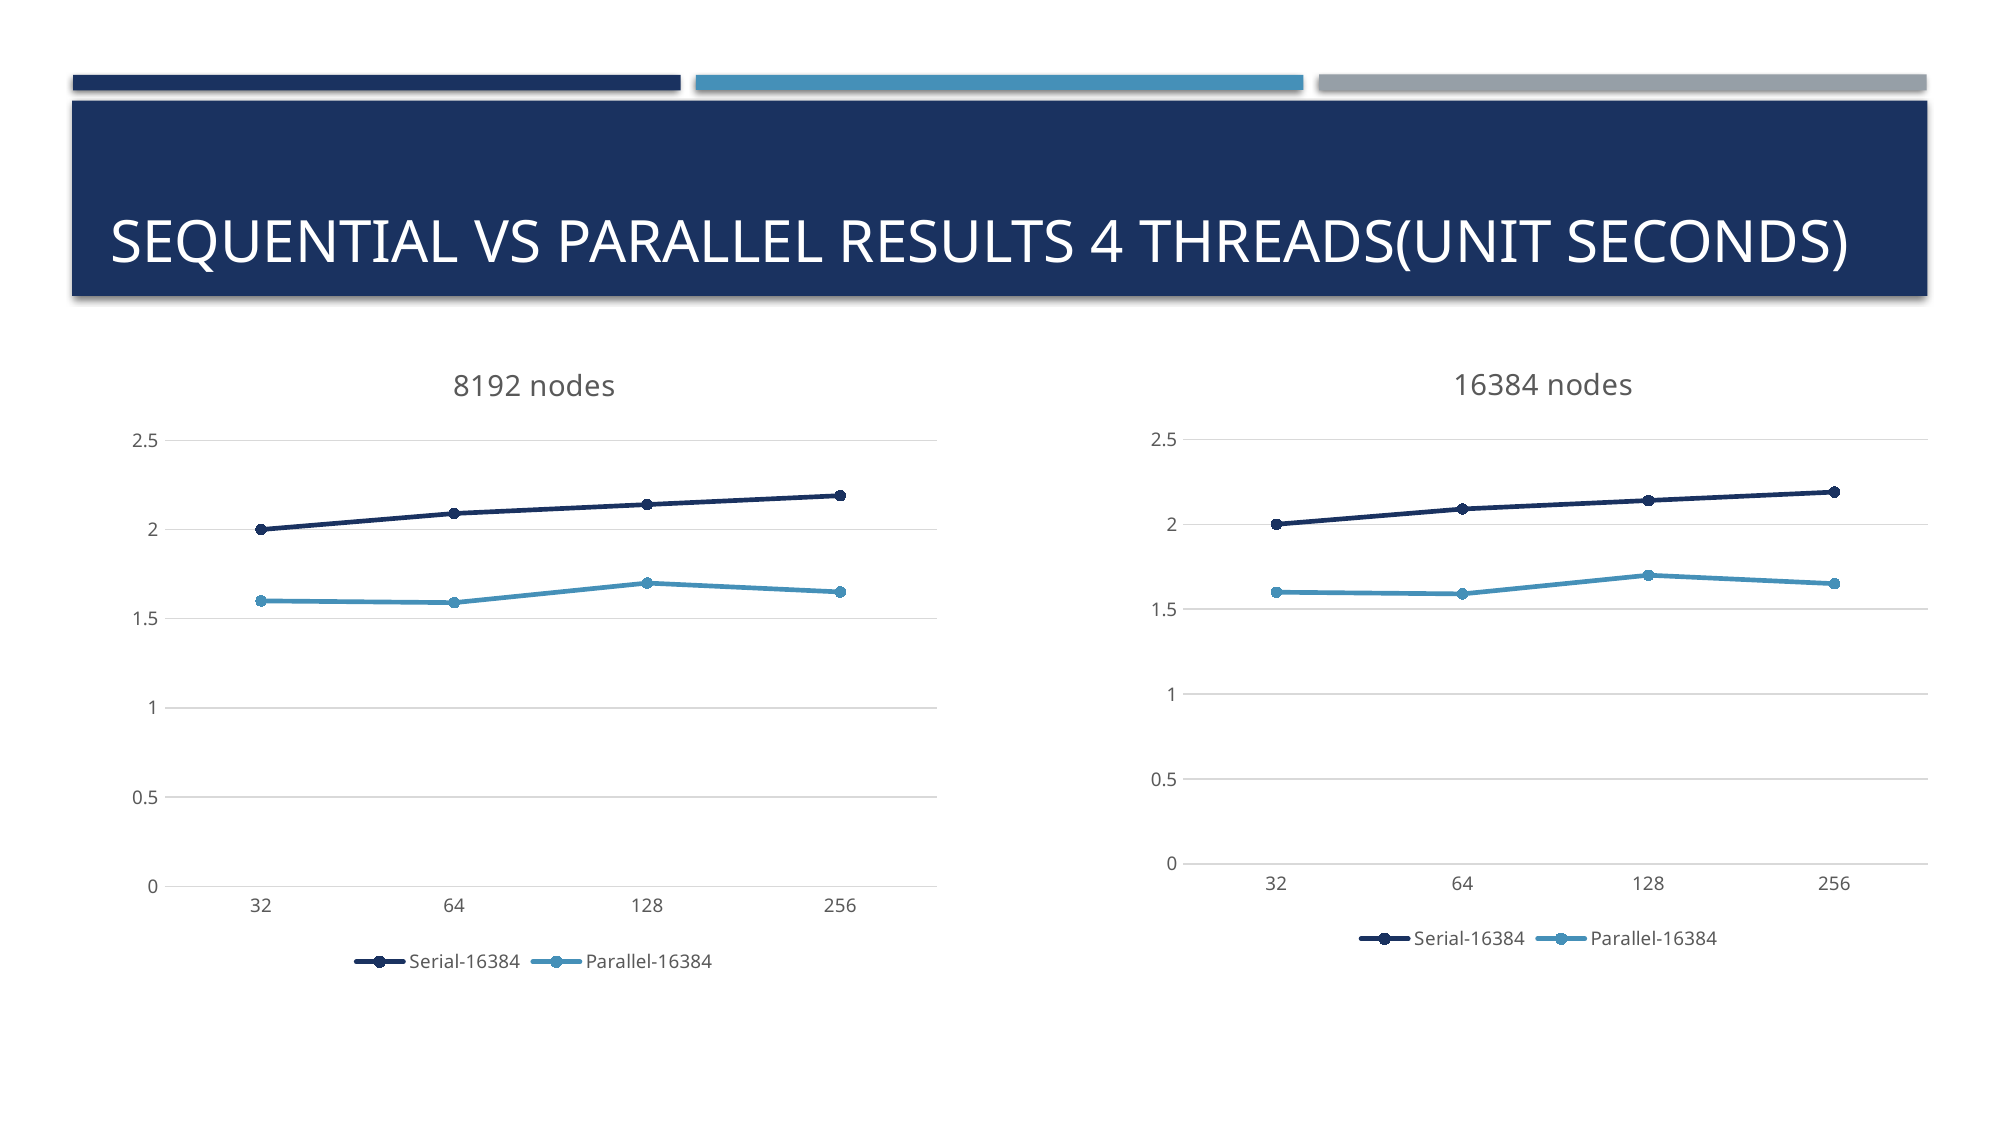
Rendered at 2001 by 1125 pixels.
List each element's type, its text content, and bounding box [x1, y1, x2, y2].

chart [1134, 334, 1945, 959]
title Sequential vs parallel results 4 Threads(UNIT seconds) [95, 115, 1905, 282]
chart [114, 334, 955, 982]
